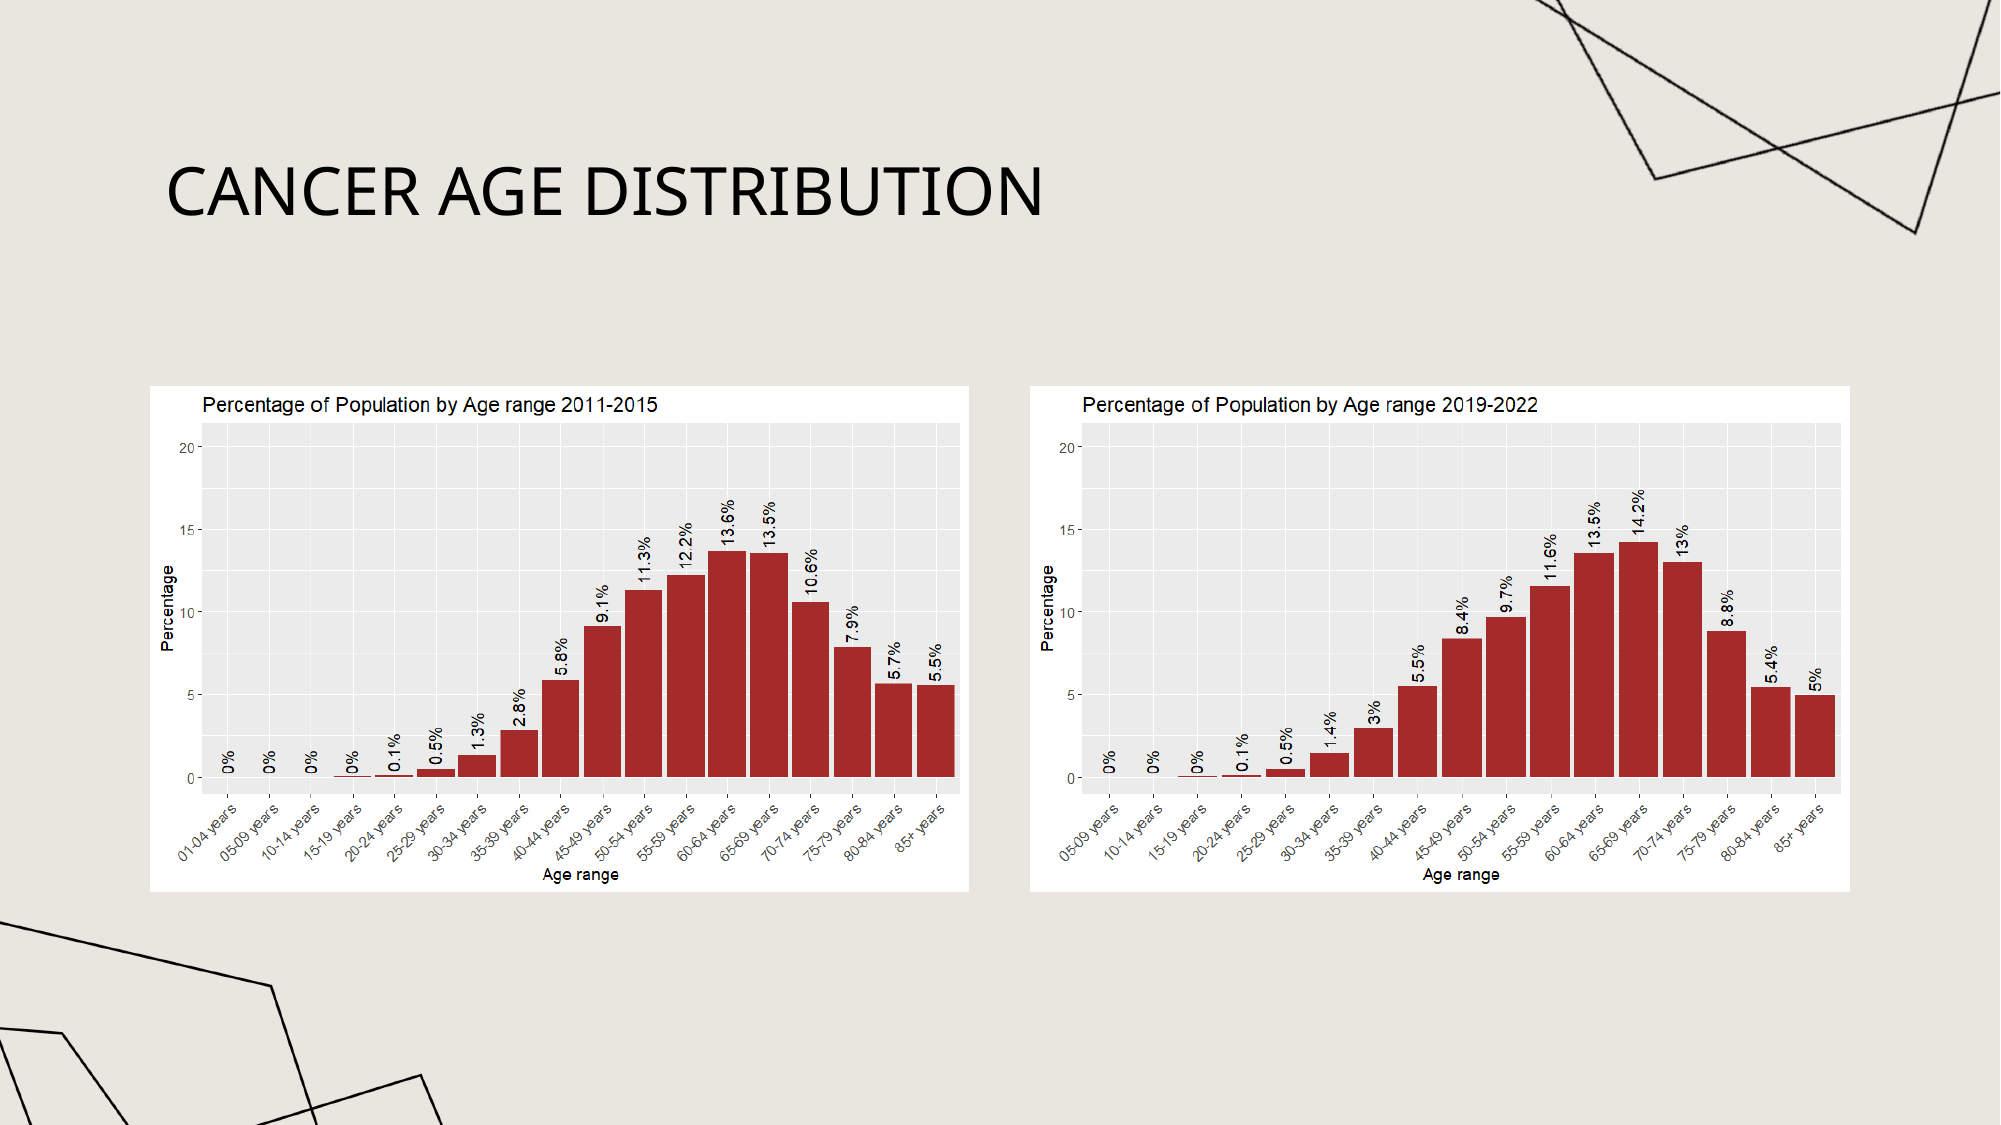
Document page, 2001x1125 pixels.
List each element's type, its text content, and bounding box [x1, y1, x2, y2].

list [1030, 386, 1850, 892]
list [149, 386, 970, 892]
picture [0, 900, 541, 1125]
title Cancer Age Distribution [150, 59, 1850, 328]
picture [1509, 0, 2001, 249]
